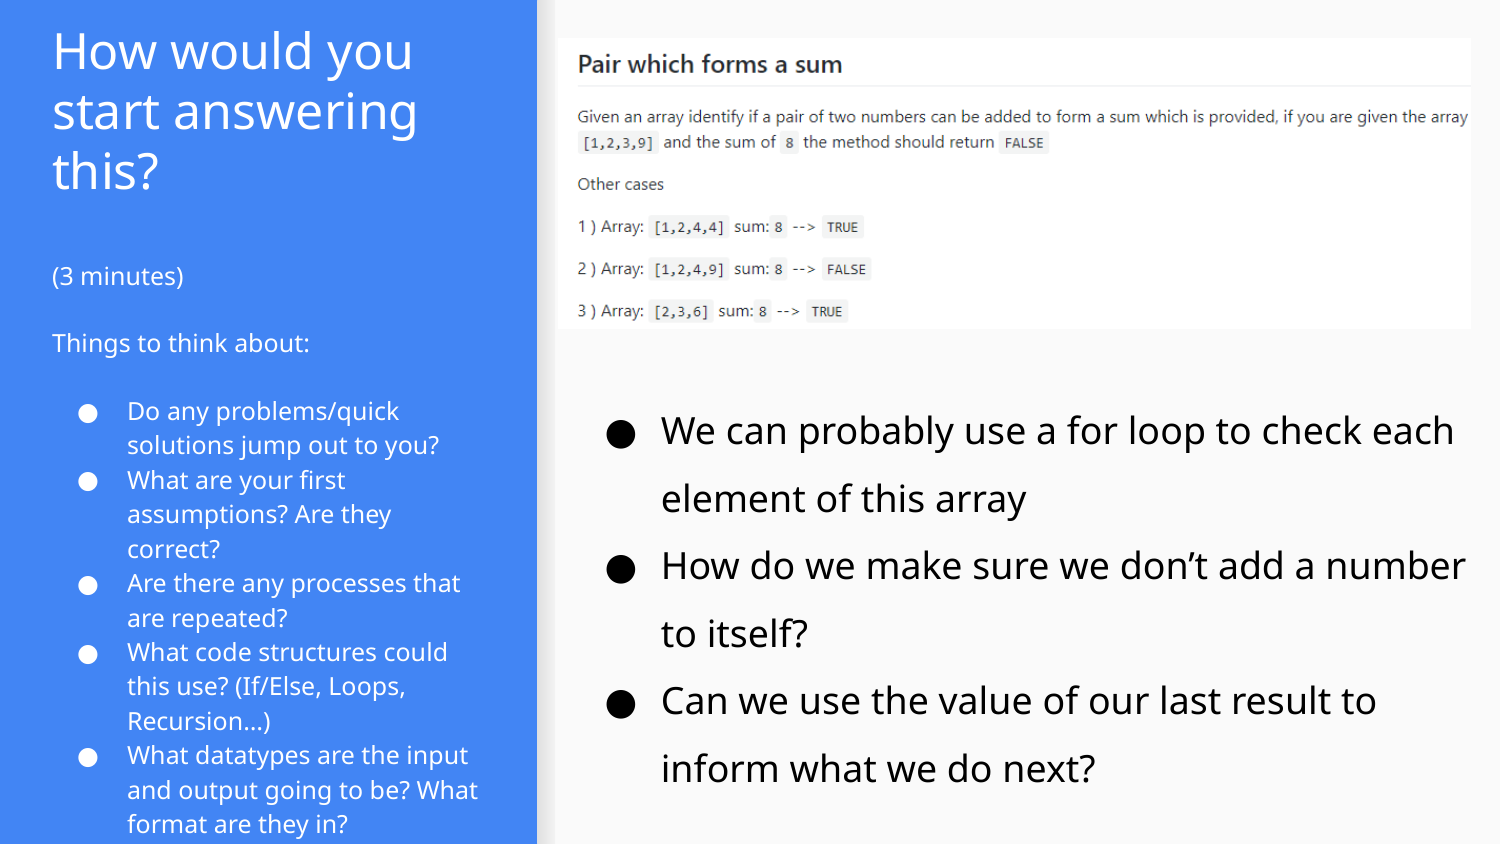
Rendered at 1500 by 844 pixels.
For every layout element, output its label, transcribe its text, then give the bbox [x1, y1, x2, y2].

title How would you start answering this? [37, 58, 498, 216]
picture [558, 37, 1471, 329]
list (3 minutes) Things to think about: Do any problems/quick solutions jump out to you? What are your first assumptions? Are they correct? Are there any processes that are repeated? What code structures could this use? (If/Else, Loops, Recursion…) What datatypes are the input and output going to be? What format are they in? [37, 240, 498, 827]
text_box We can probably use a for loop to check each element of this array How do we make sure we don’t add a number to itself? Can we use the value of our last result to inform what we do next? [570, 339, 1483, 835]
